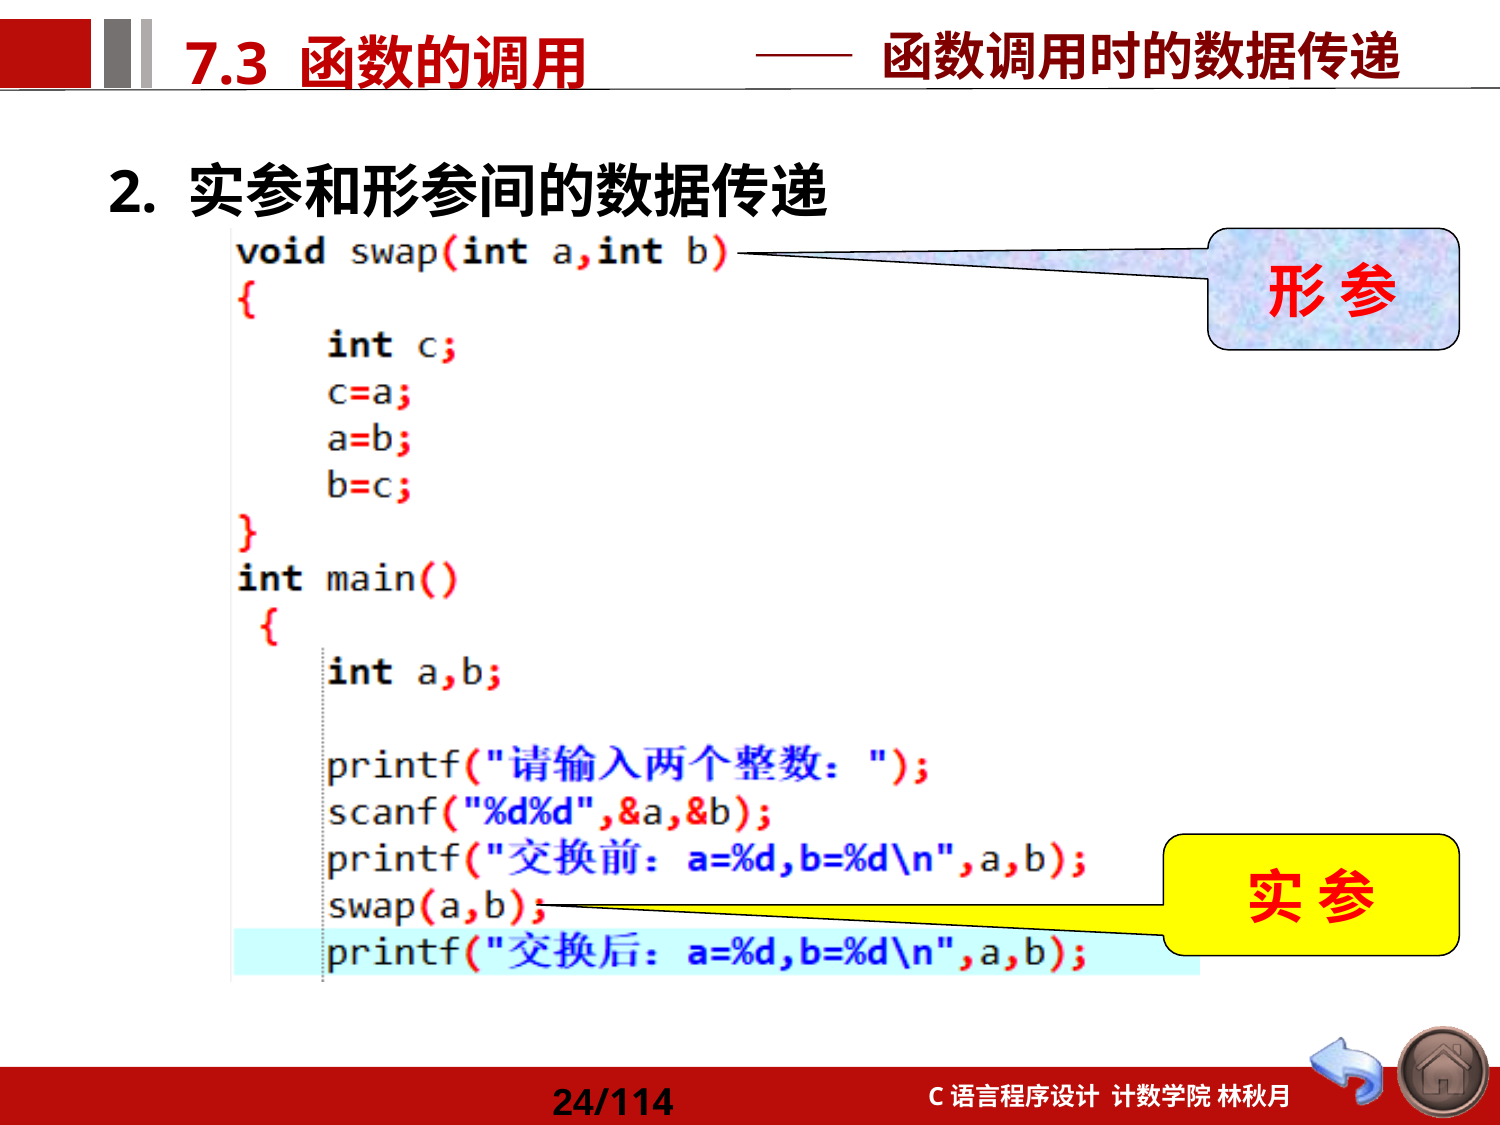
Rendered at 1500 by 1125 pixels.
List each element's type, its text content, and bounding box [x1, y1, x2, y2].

text_box —— 函数调用时的数据传递 [738, 16, 1500, 94]
text_box 实 参 [1200, 834, 1460, 956]
list 2. 实参和形参间的数据传递 [93, 125, 1418, 914]
picture [1308, 1032, 1386, 1110]
picture [230, 228, 1200, 982]
text_box 形 参 [1200, 228, 1460, 350]
